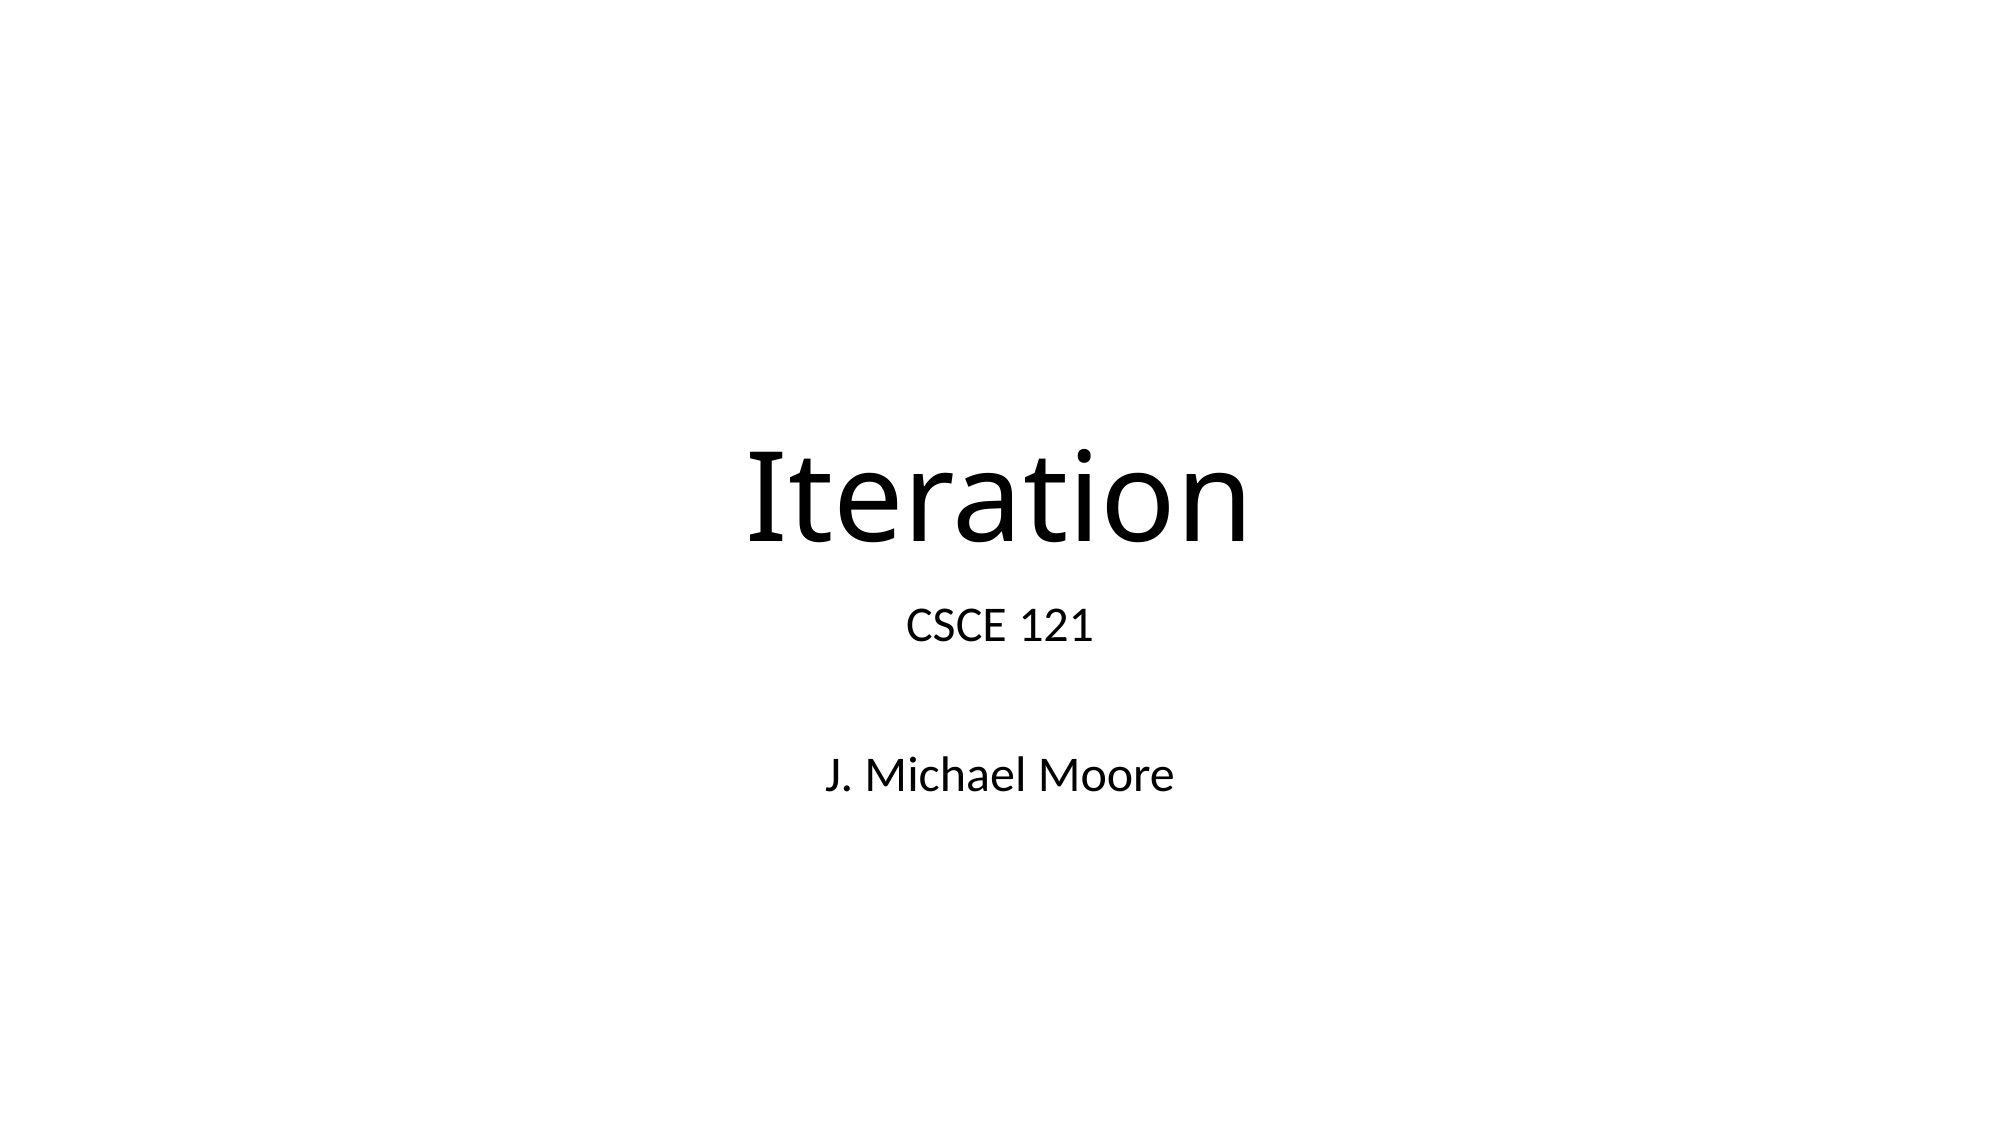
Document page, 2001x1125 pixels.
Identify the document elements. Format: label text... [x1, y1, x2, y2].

title Iteration [249, 184, 1750, 576]
subtitle CSCE 121 J. Michael Moore [249, 590, 1750, 863]
